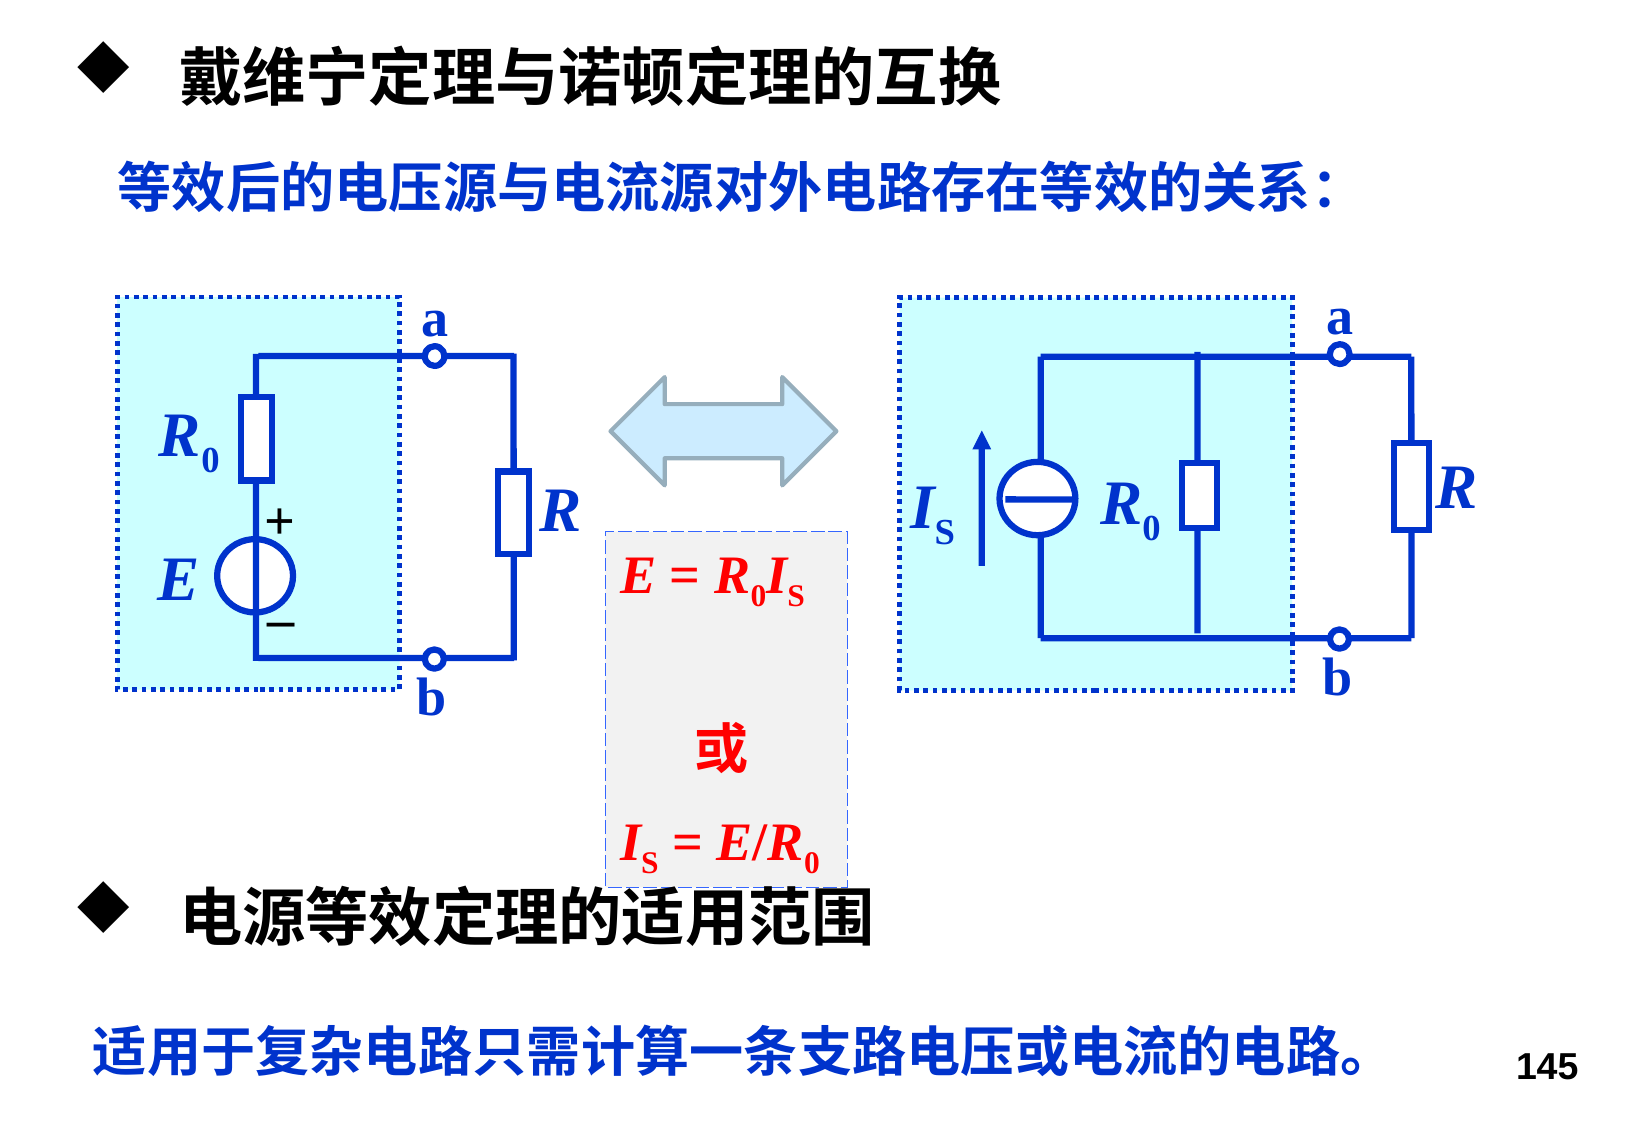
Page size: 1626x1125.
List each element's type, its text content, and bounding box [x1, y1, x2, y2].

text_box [116, 274, 598, 735]
text_box 电源等效定理的适用范围 [57, 870, 1074, 961]
text_box [608, 375, 839, 488]
text_box 适用于复杂电路只需计算一条支路电压或电流的电路。 [78, 1010, 1414, 1090]
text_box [895, 272, 1494, 715]
text_box 等效后的电压源与电流源对外电路存在等效的关系： [102, 146, 1350, 226]
text_box E = R0IS 或 IS = E/R0 [605, 531, 848, 870]
text_box 戴维宁定理与诺顿定理的互换 [57, 29, 1074, 121]
